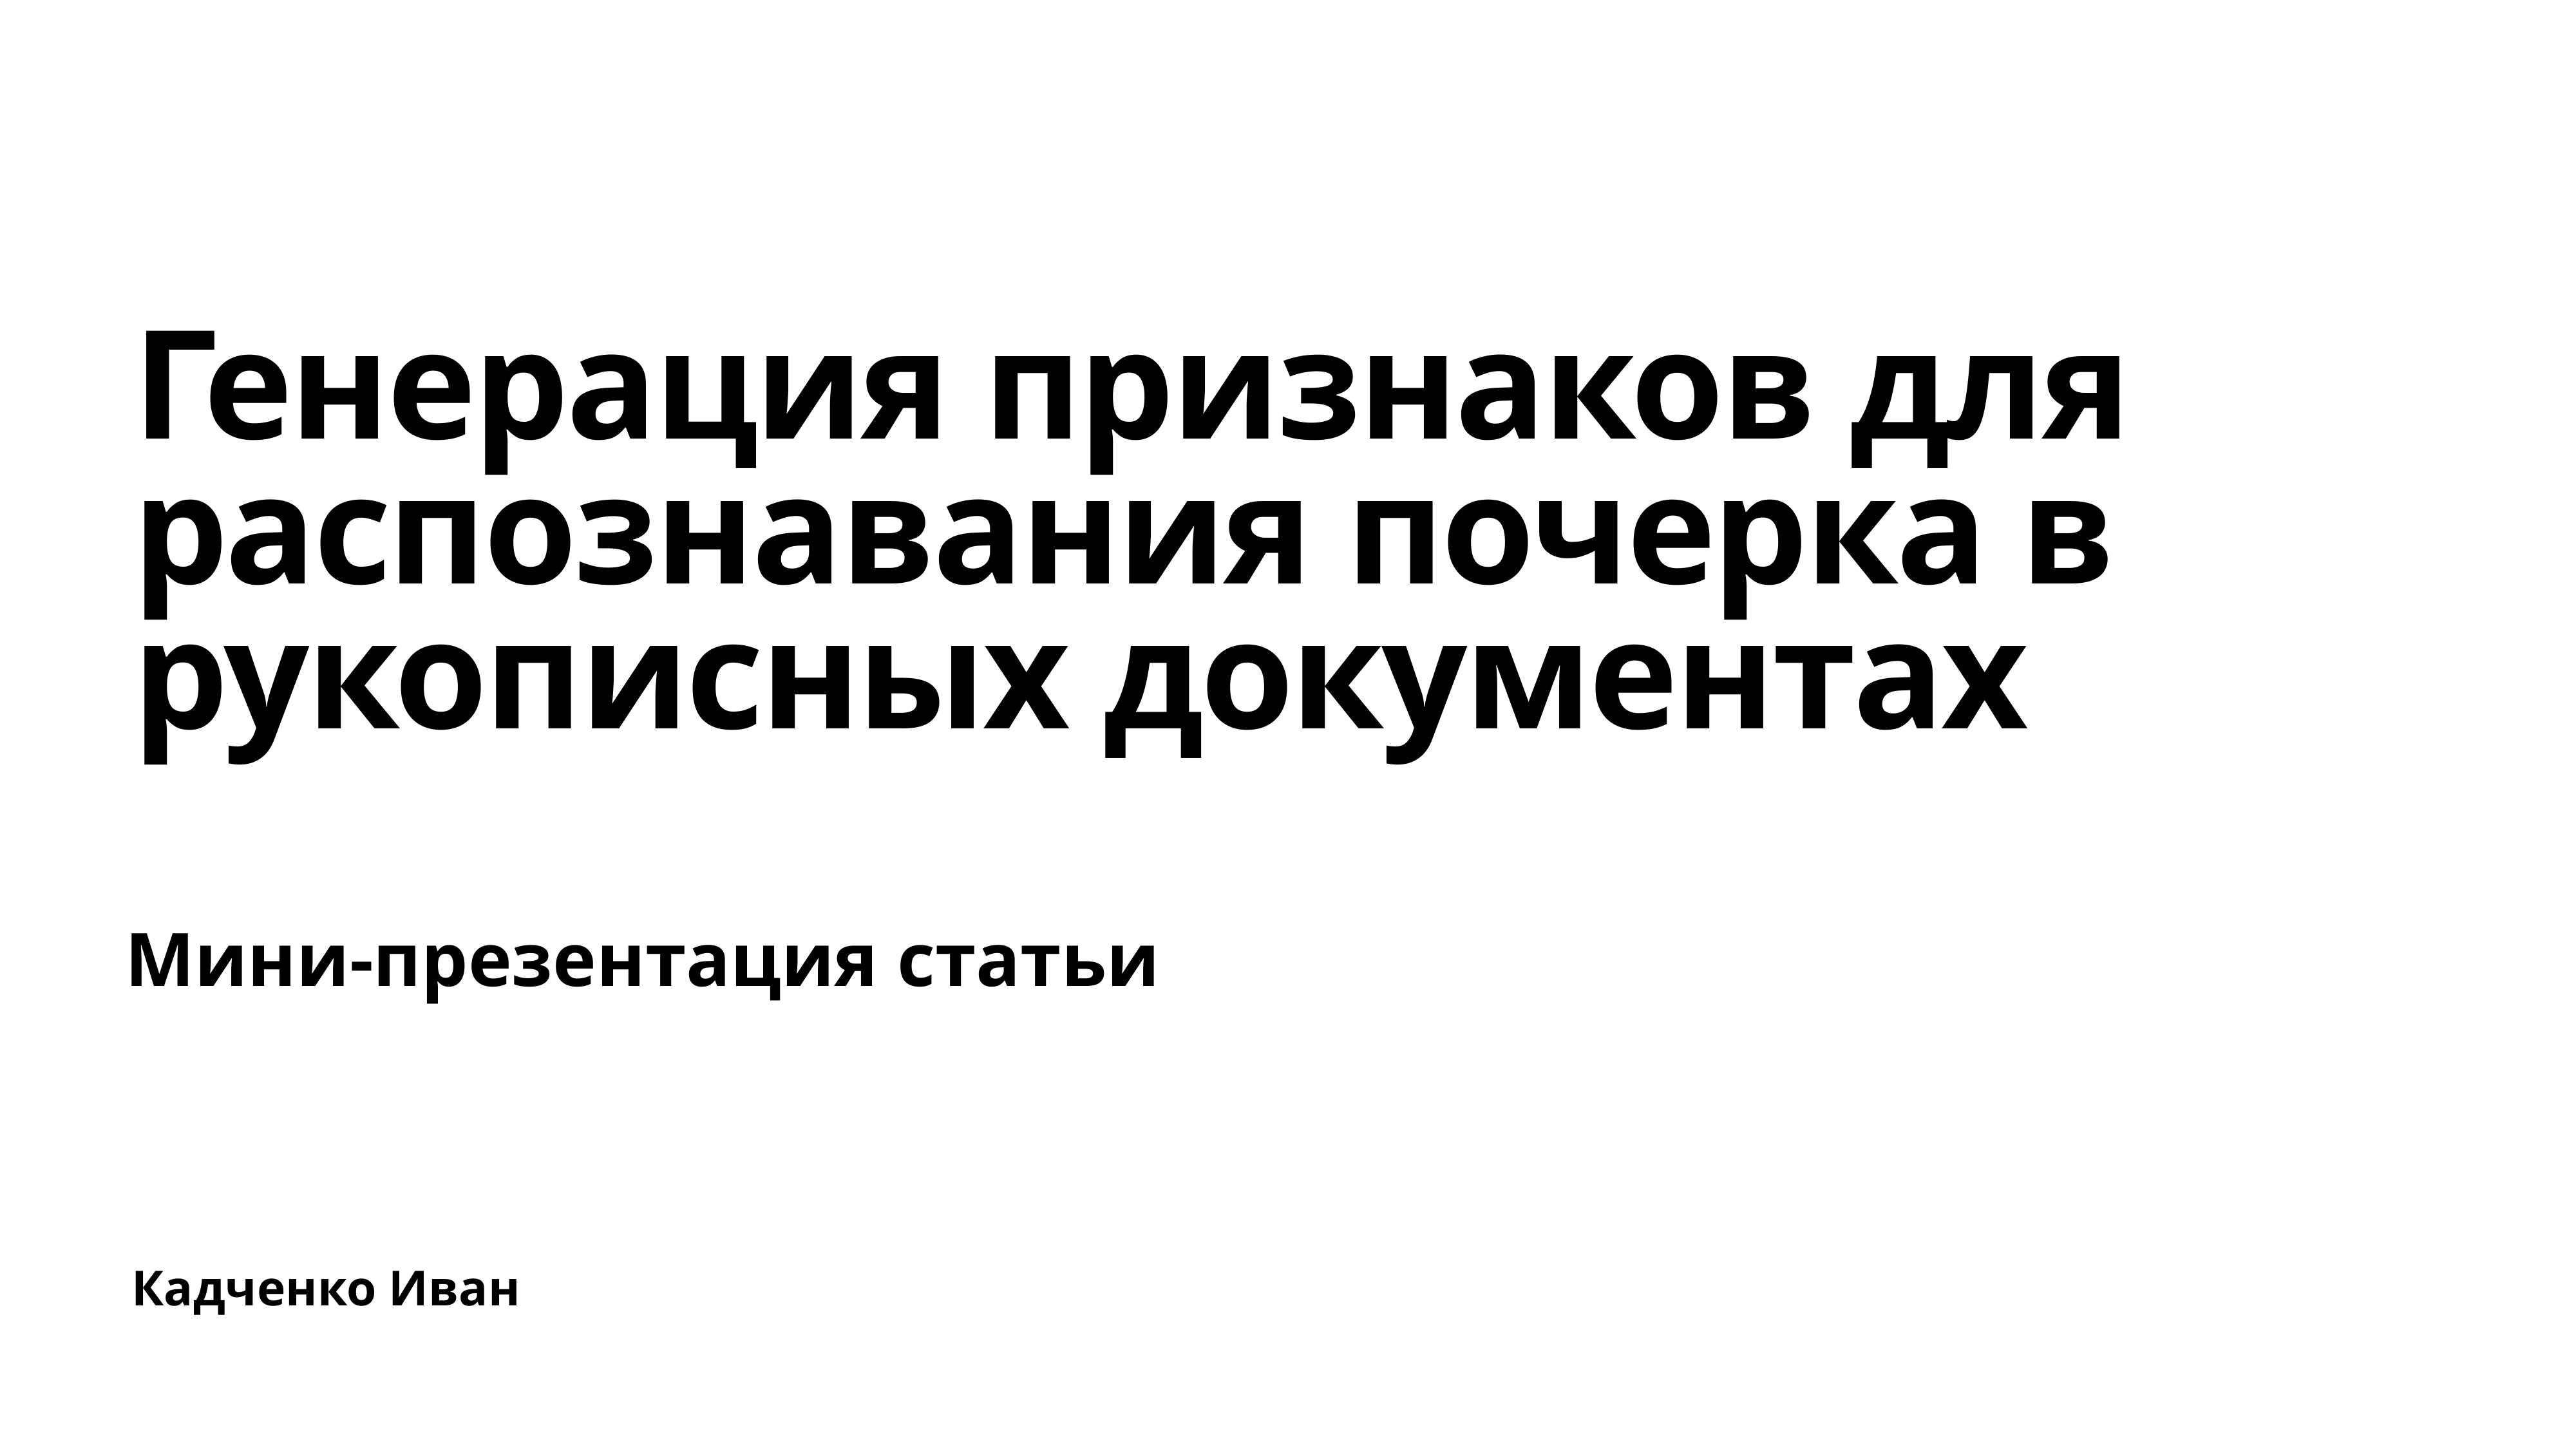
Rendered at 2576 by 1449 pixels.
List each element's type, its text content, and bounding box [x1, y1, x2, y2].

title Генерация признаков для распознавания почерка в рукописных документах [127, 271, 2449, 764]
list Кадченко Иван [126, 1252, 2448, 1321]
subtitle Мини-презентация статьи [119, 907, 1868, 1109]
